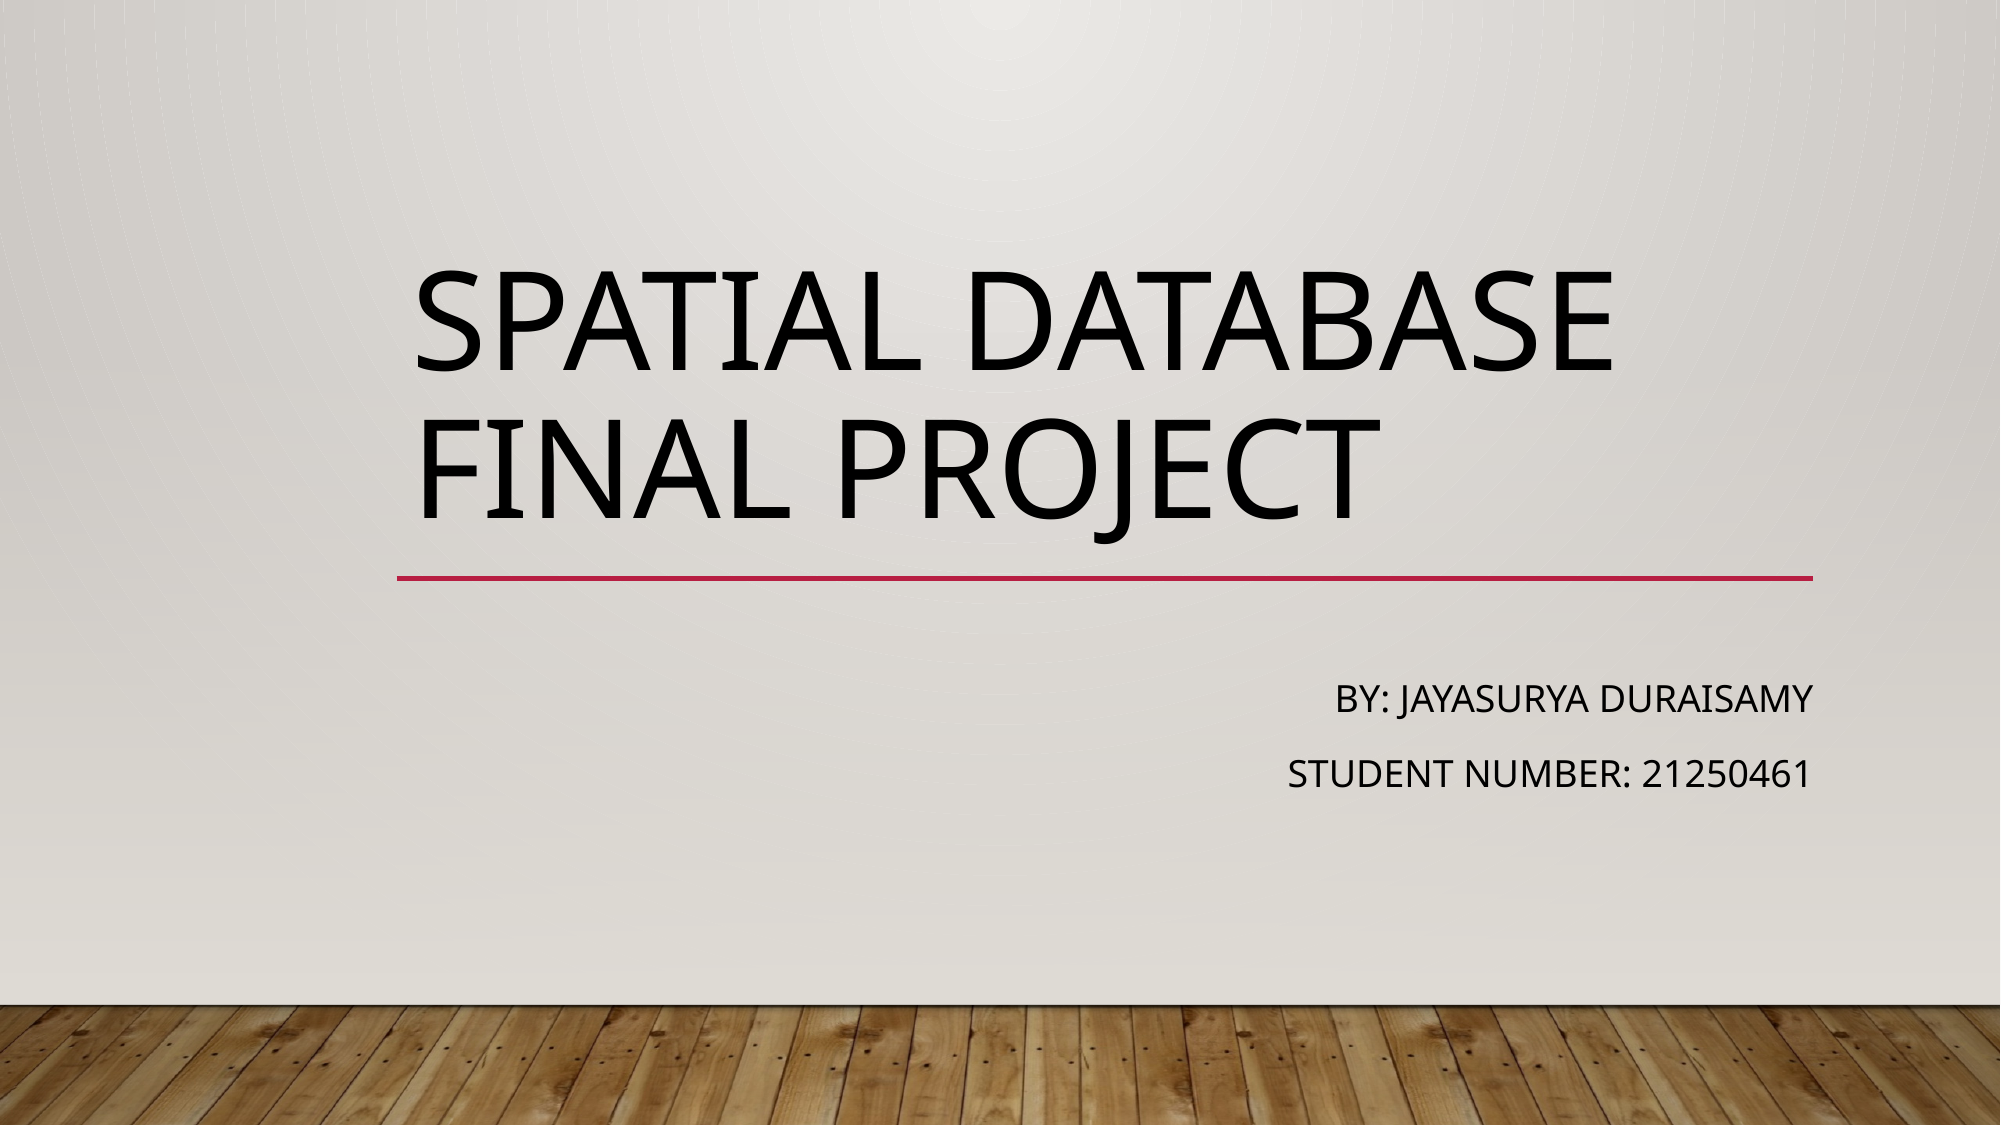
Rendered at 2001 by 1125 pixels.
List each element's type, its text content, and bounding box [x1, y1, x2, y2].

picture [0, 1005, 2000, 1125]
subtitle By: Jayasurya Duraisamy Student number: 21250461 [411, 651, 1829, 812]
title SPATIAL DATABASE FINAL PROJECT [396, 131, 1814, 549]
